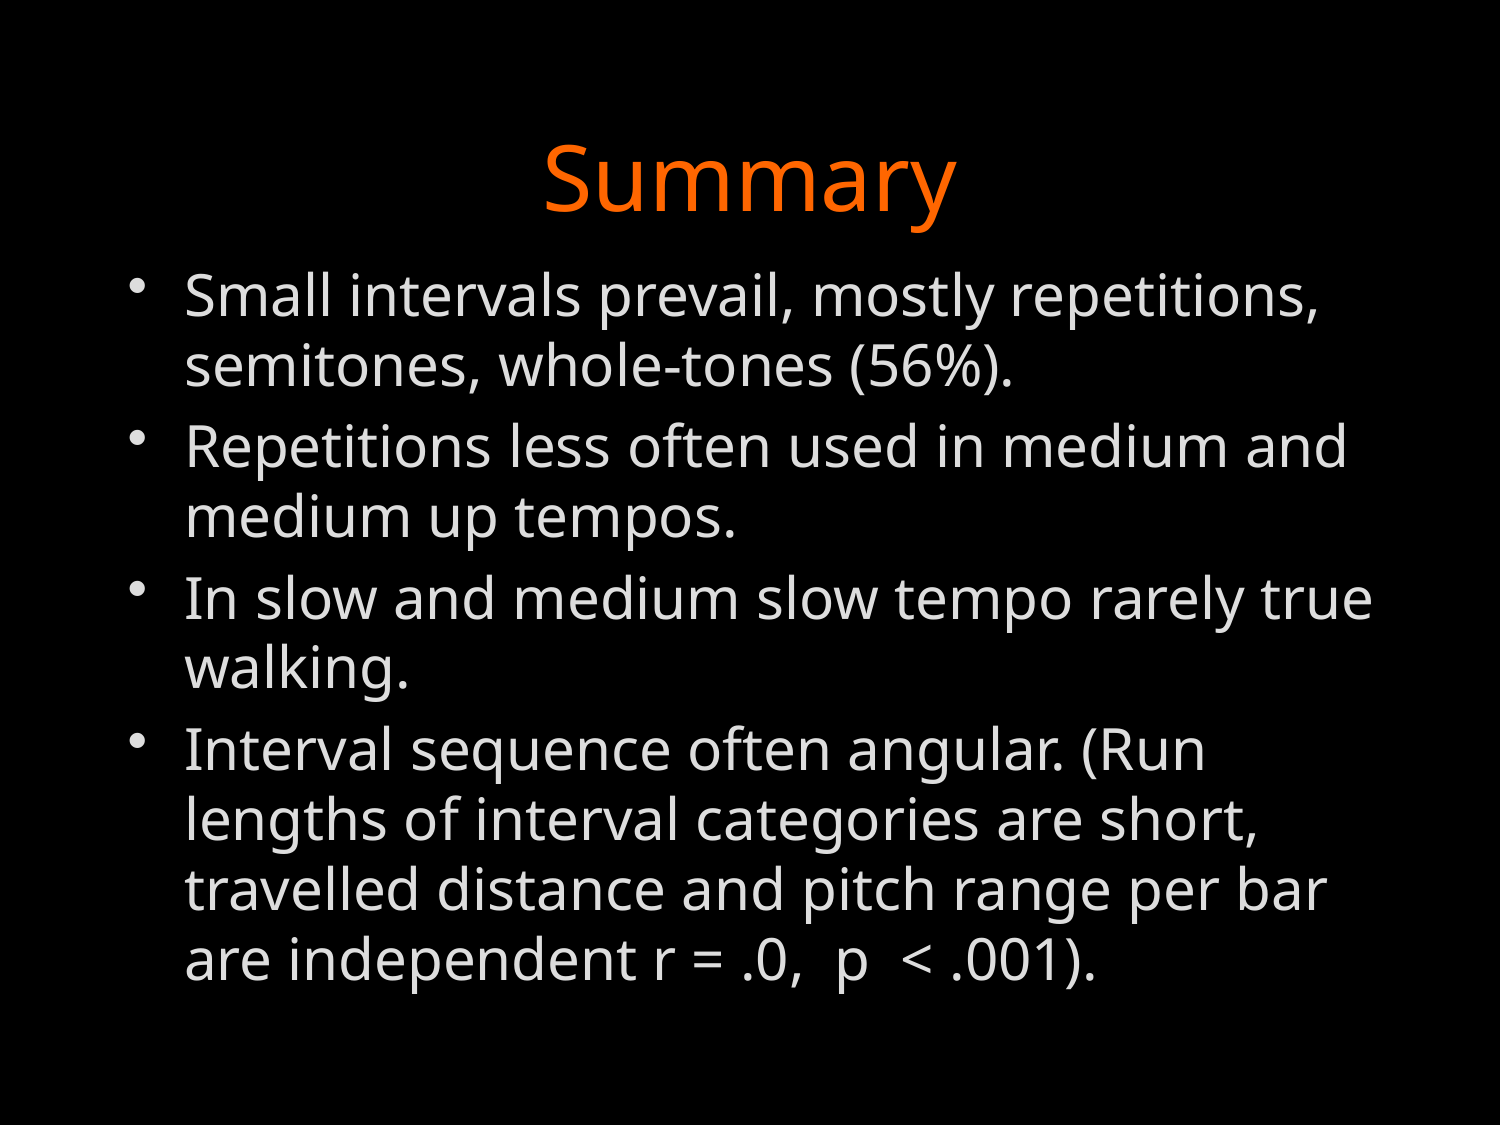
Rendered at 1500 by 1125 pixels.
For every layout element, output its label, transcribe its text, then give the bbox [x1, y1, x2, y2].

list Small intervals prevail, mostly repetitions, semitones, whole-tones (56%). Repetitions less often used in medium and medium up tempos. In slow and medium slow tempo rarely true walking. Interval sequence often angular. (Run lengths of interval categories are short, travelled distance and pitch range per bar are independent r = .0, p < .001). [112, 250, 1390, 1001]
title Summary [112, 87, 1388, 250]
